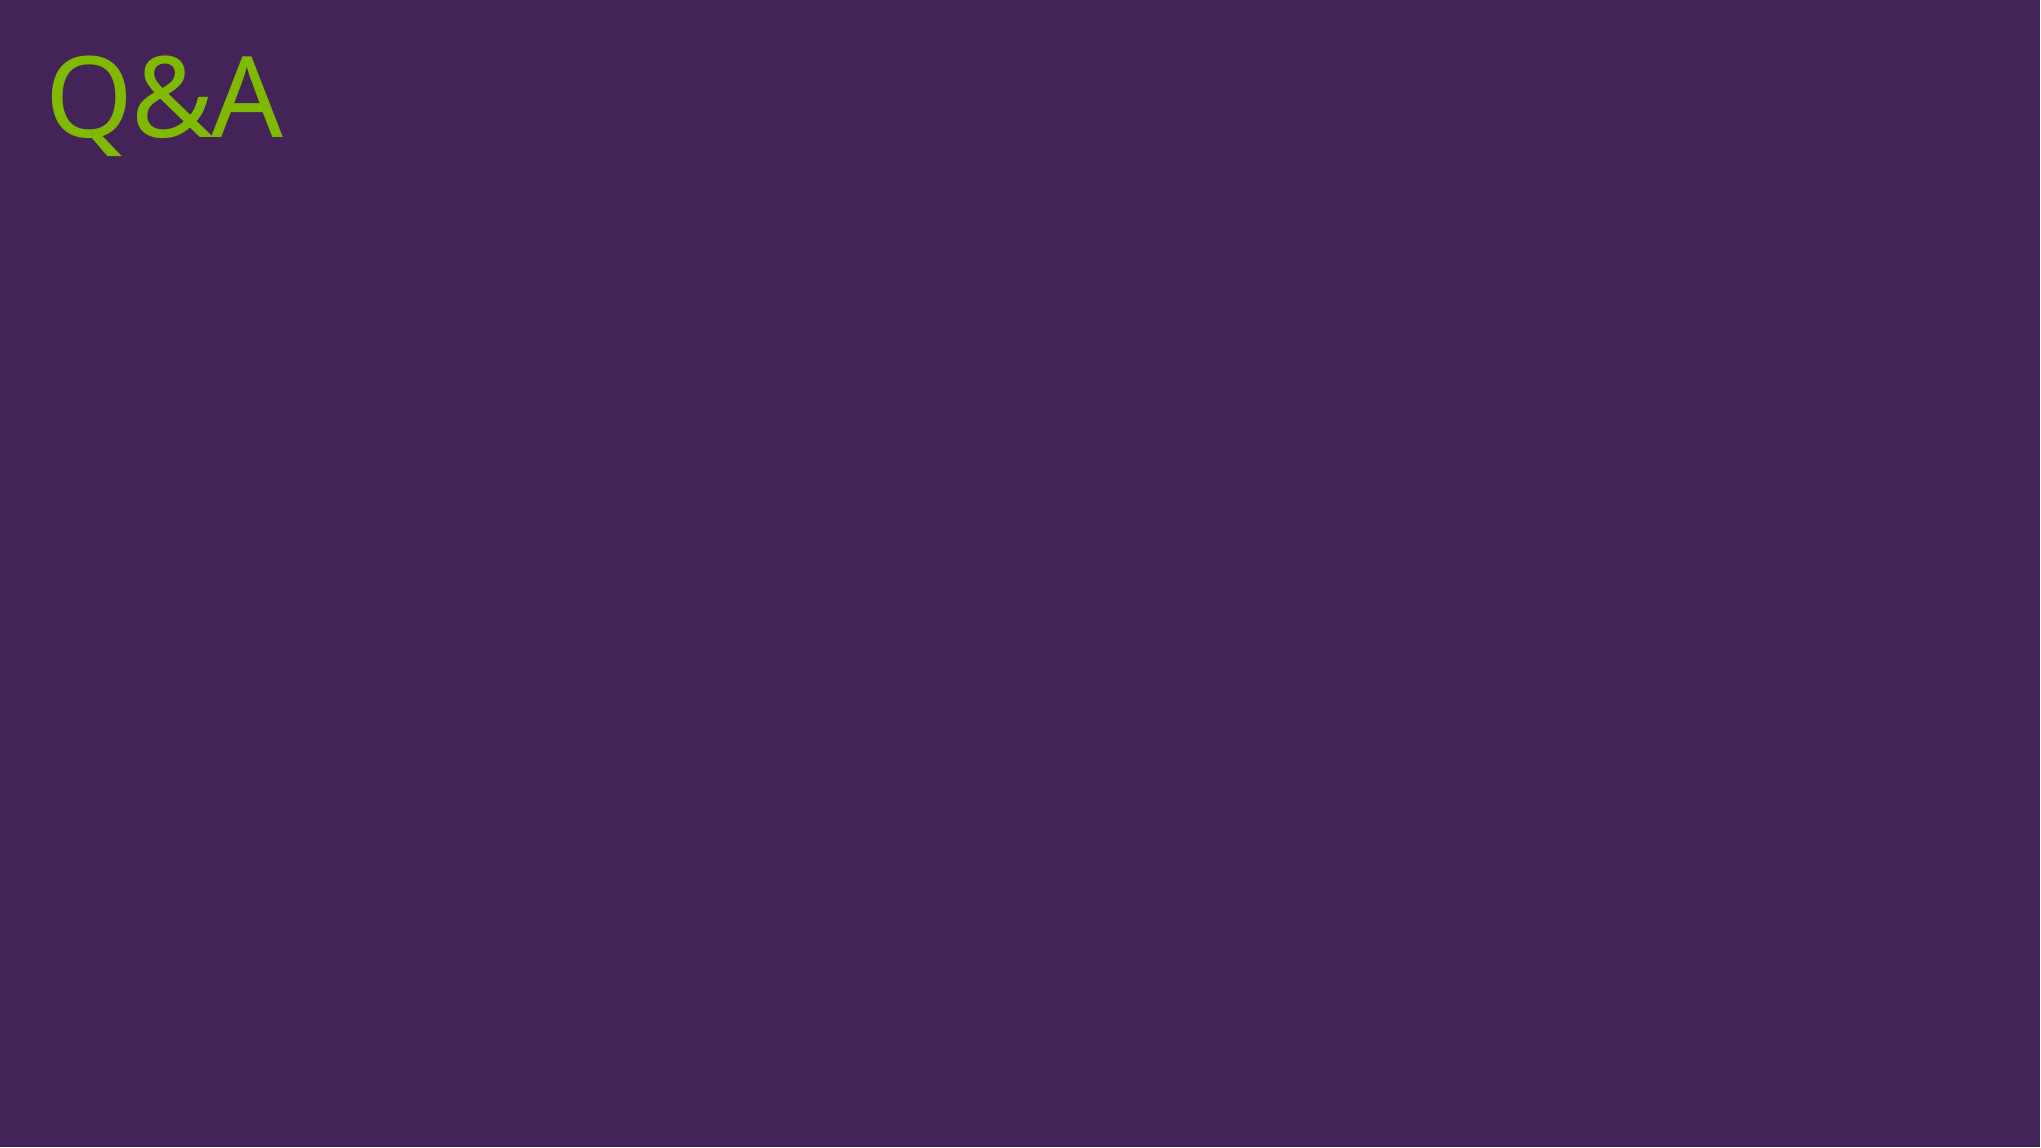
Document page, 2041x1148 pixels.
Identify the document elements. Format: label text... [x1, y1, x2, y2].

title Q&A [20, 20, 1972, 172]
